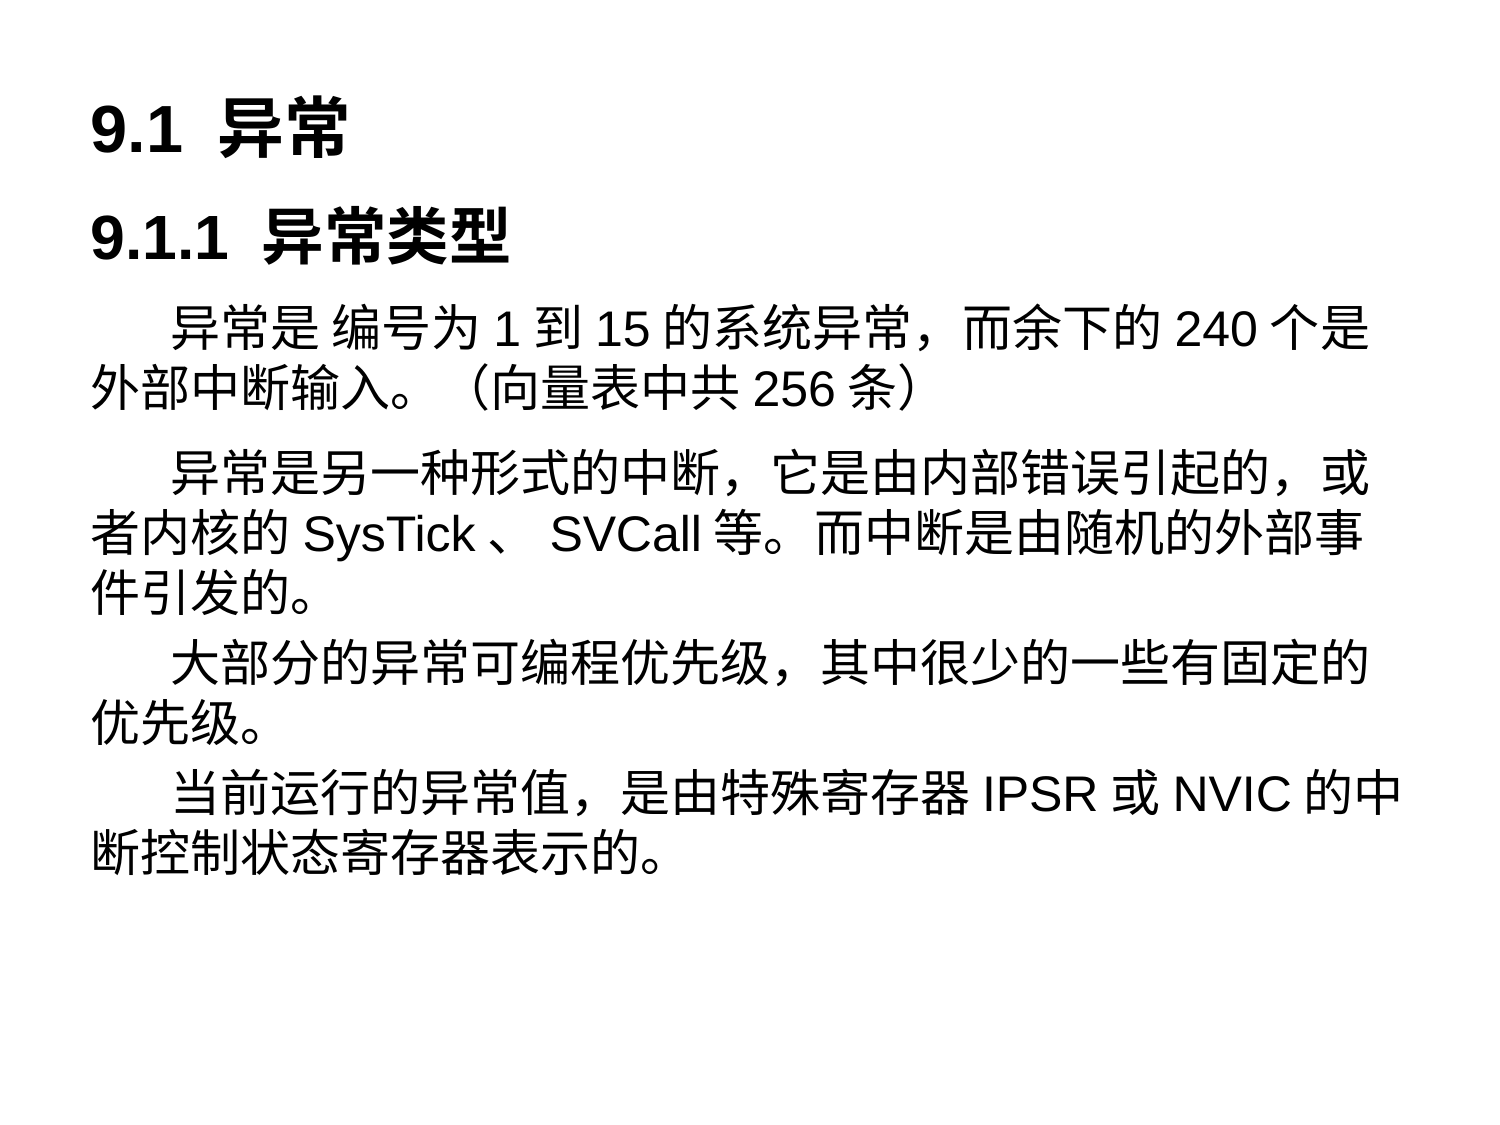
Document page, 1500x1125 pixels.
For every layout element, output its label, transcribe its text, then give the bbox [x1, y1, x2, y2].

list 9.1 异常 9.1.1 异常类型 异常是 编号为1到15的系统异常，而余下的240个是外部中断输入。（向量表中共256条） 异常是另一种形式的中断，它是由内部错误引起的，或者内核的SysTick、SVCall等。而中断是由随机的外部事件引发的。 大部分的异常可编程优先级，其中很少的一些有固定的优先级。 当前运行的异常值，是由特殊寄存器IPSR​​或NVIC的中断控制状态寄存器表示的。 [75, 78, 1424, 976]
